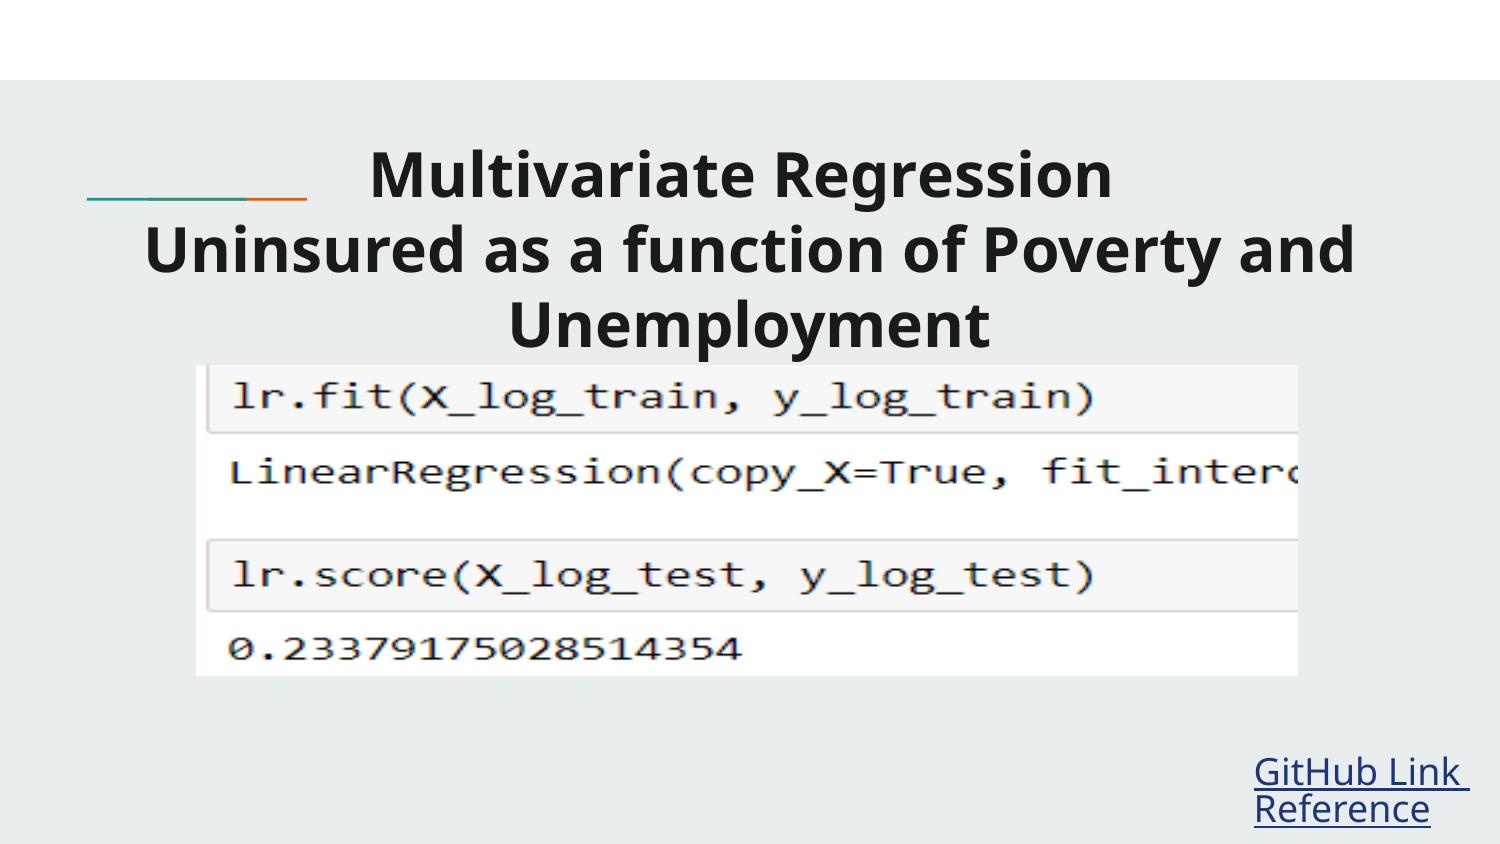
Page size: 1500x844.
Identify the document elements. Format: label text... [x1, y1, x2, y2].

subtitle [119, 450, 1381, 816]
text_box GitHub Link Reference [1238, 732, 1500, 844]
picture [196, 365, 1298, 677]
title Multivariate Regression Uninsured as a function of Poverty and Unemployment [119, 120, 1381, 376]
